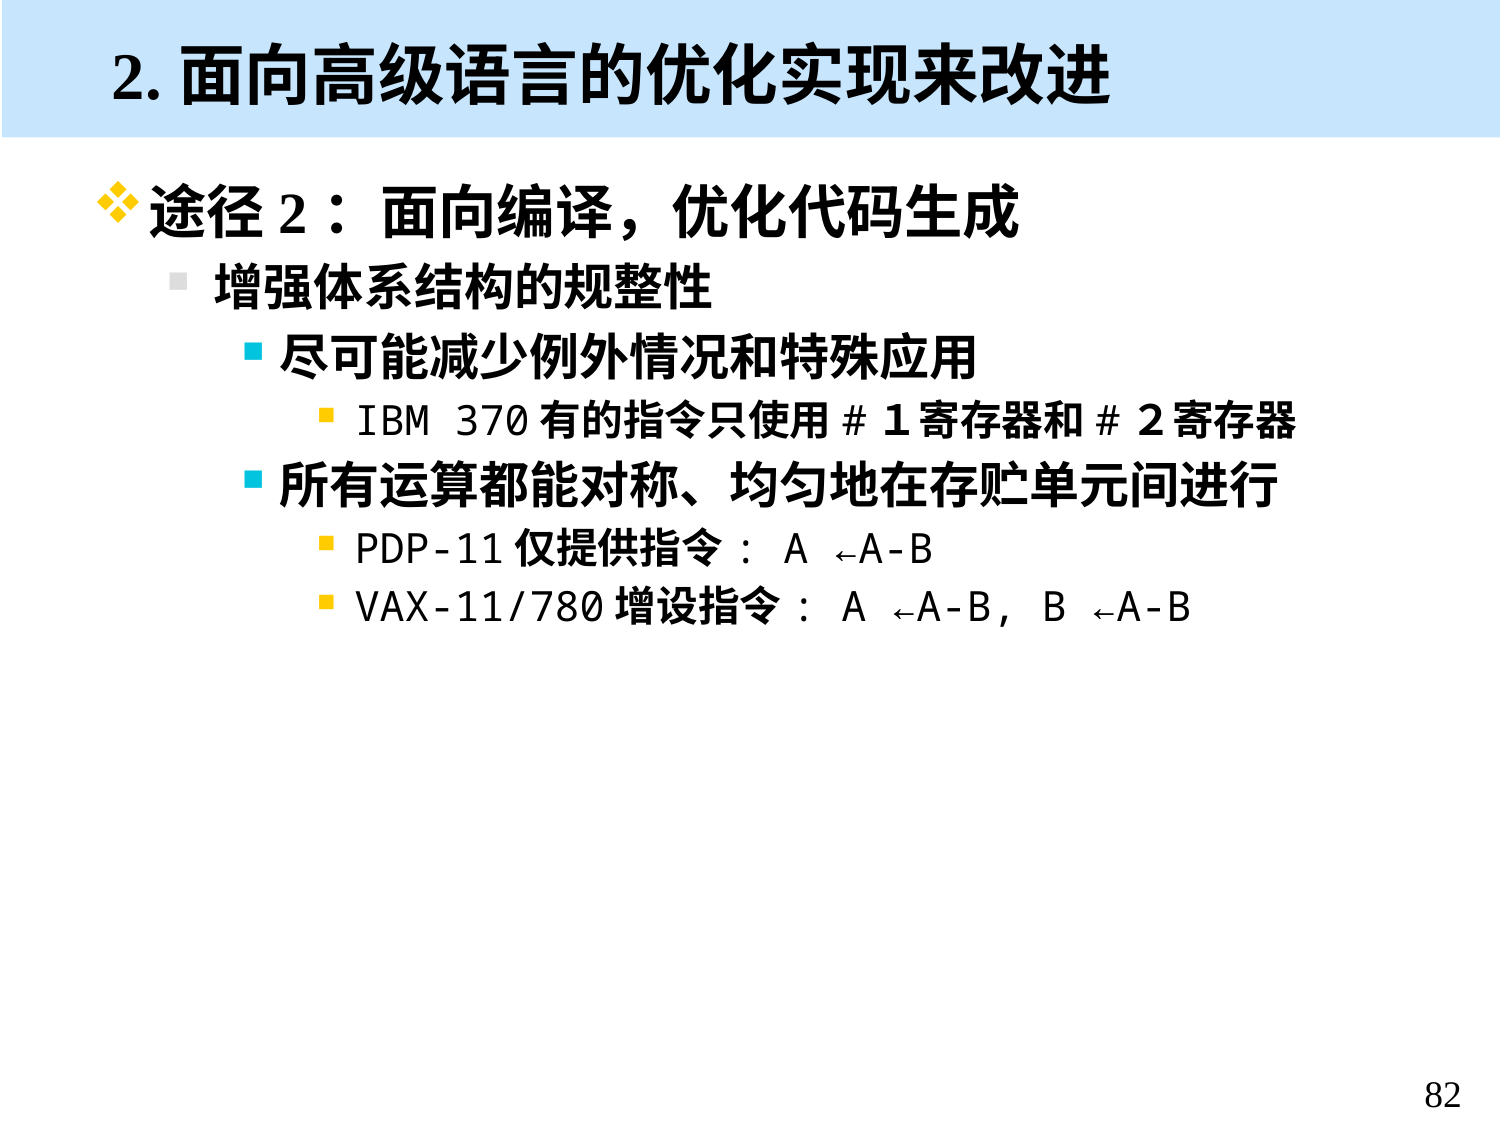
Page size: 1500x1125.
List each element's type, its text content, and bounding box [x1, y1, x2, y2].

list 途径2：面向编译，优化代码生成 增强体系结构的规整性 尽可能减少例外情况和特殊应用 IBM 370有的指令只使用#１寄存器和#２寄存器 所有运算都能对称、均匀地在存贮单元间进行 PDP-11仅提供指令: A ←A-B VAX-11/780增设指令: A ←A-B, B ←A-B [76, 167, 1428, 981]
title 2.面向高级语言的优化实现来改进 [96, 23, 1472, 124]
